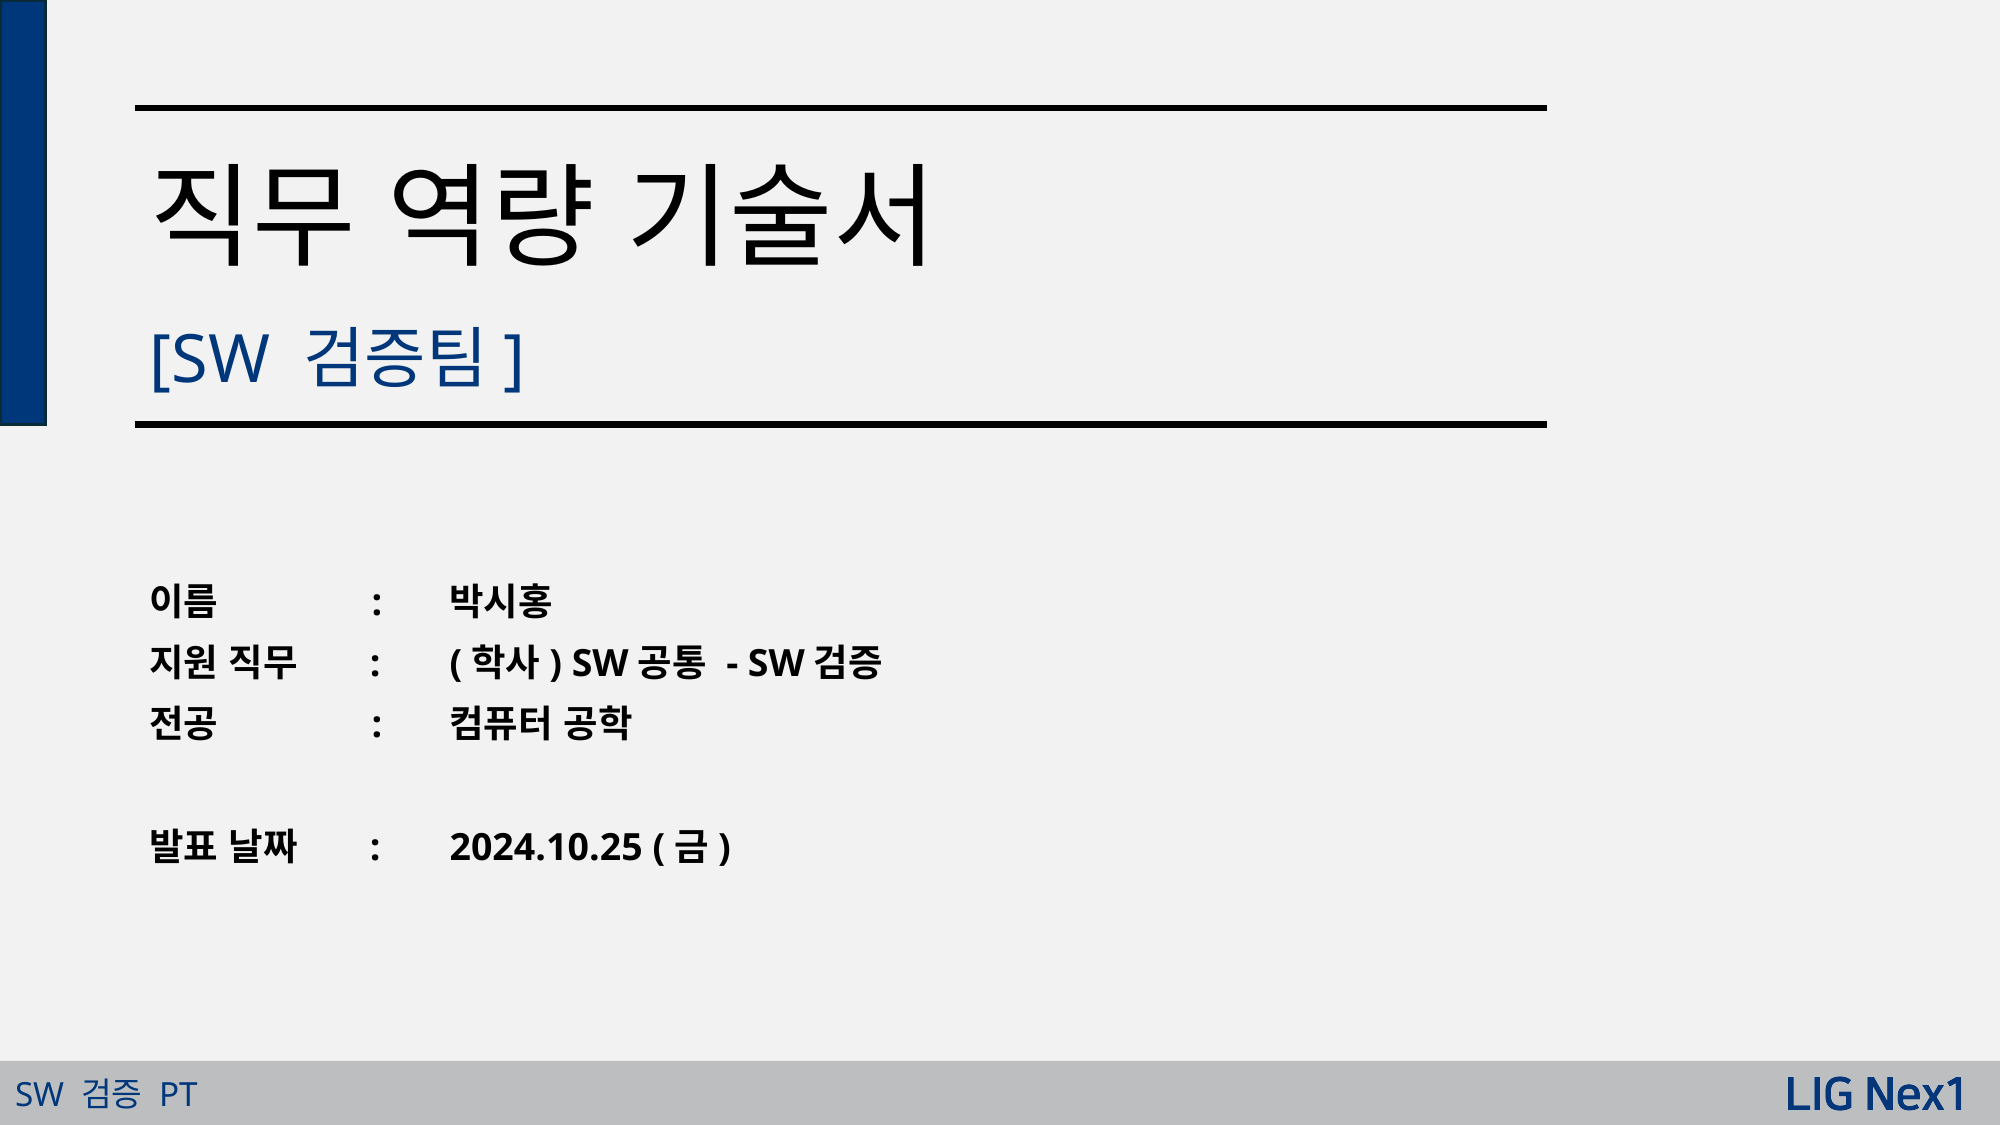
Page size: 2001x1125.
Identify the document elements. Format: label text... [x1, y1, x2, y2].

text_box SW 검증 PT [0, 1060, 2000, 1125]
subtitle 이름 : 박시홍 지원 직무 : (학사) SW공통 - SW검증 전공 : 컴퓨터 공학 발표 날짜 : 2024.10.25 (금) [134, 575, 942, 894]
picture [1772, 1061, 1978, 1125]
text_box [134, 107, 1548, 543]
text_box [0, 0, 47, 426]
